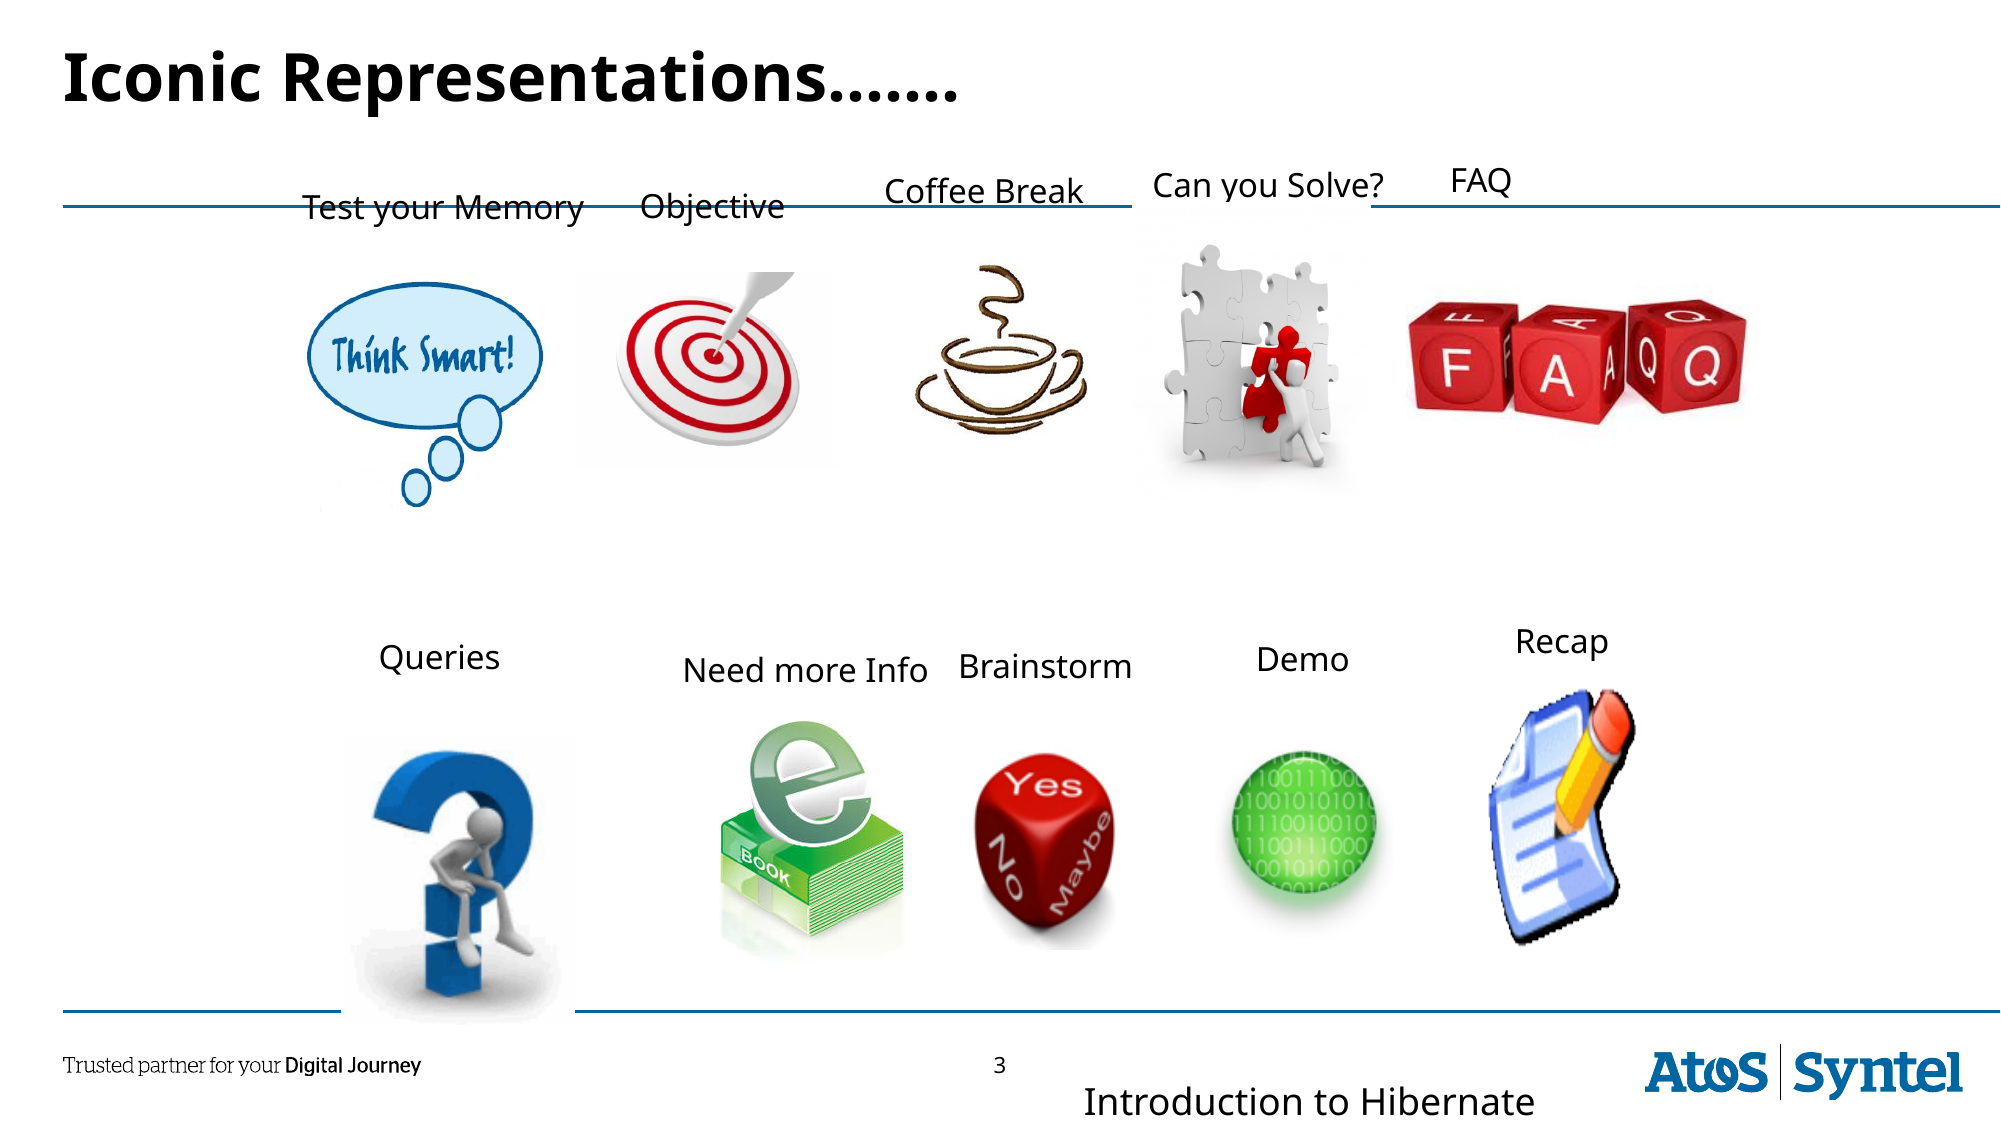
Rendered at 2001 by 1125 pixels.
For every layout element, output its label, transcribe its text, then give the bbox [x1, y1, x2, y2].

picture [1406, 228, 1750, 438]
text_box FAQ [1435, 152, 1711, 207]
text_box Test your Memory [287, 179, 598, 274]
picture [299, 274, 550, 513]
picture [900, 231, 1101, 469]
text_box Queries [337, 629, 555, 724]
text_box Brainstorm [943, 637, 1161, 732]
text_box Objective [598, 177, 816, 272]
picture [1487, 687, 1638, 950]
text_box Recap [1499, 612, 1663, 708]
picture [955, 744, 1134, 950]
text_box Coffee Break [851, 163, 1114, 258]
picture [687, 712, 938, 963]
footer Introduction to Hibernate [1069, 1070, 2000, 1109]
picture [341, 737, 575, 1025]
text_box Demo [1188, 630, 1406, 725]
picture [576, 272, 837, 468]
title Iconic Representations....... [63, 26, 1961, 185]
picture [1132, 202, 1371, 503]
text_box Can you Solve? [1137, 157, 1413, 252]
text_box Need more Info [650, 641, 957, 737]
picture [1215, 748, 1394, 939]
